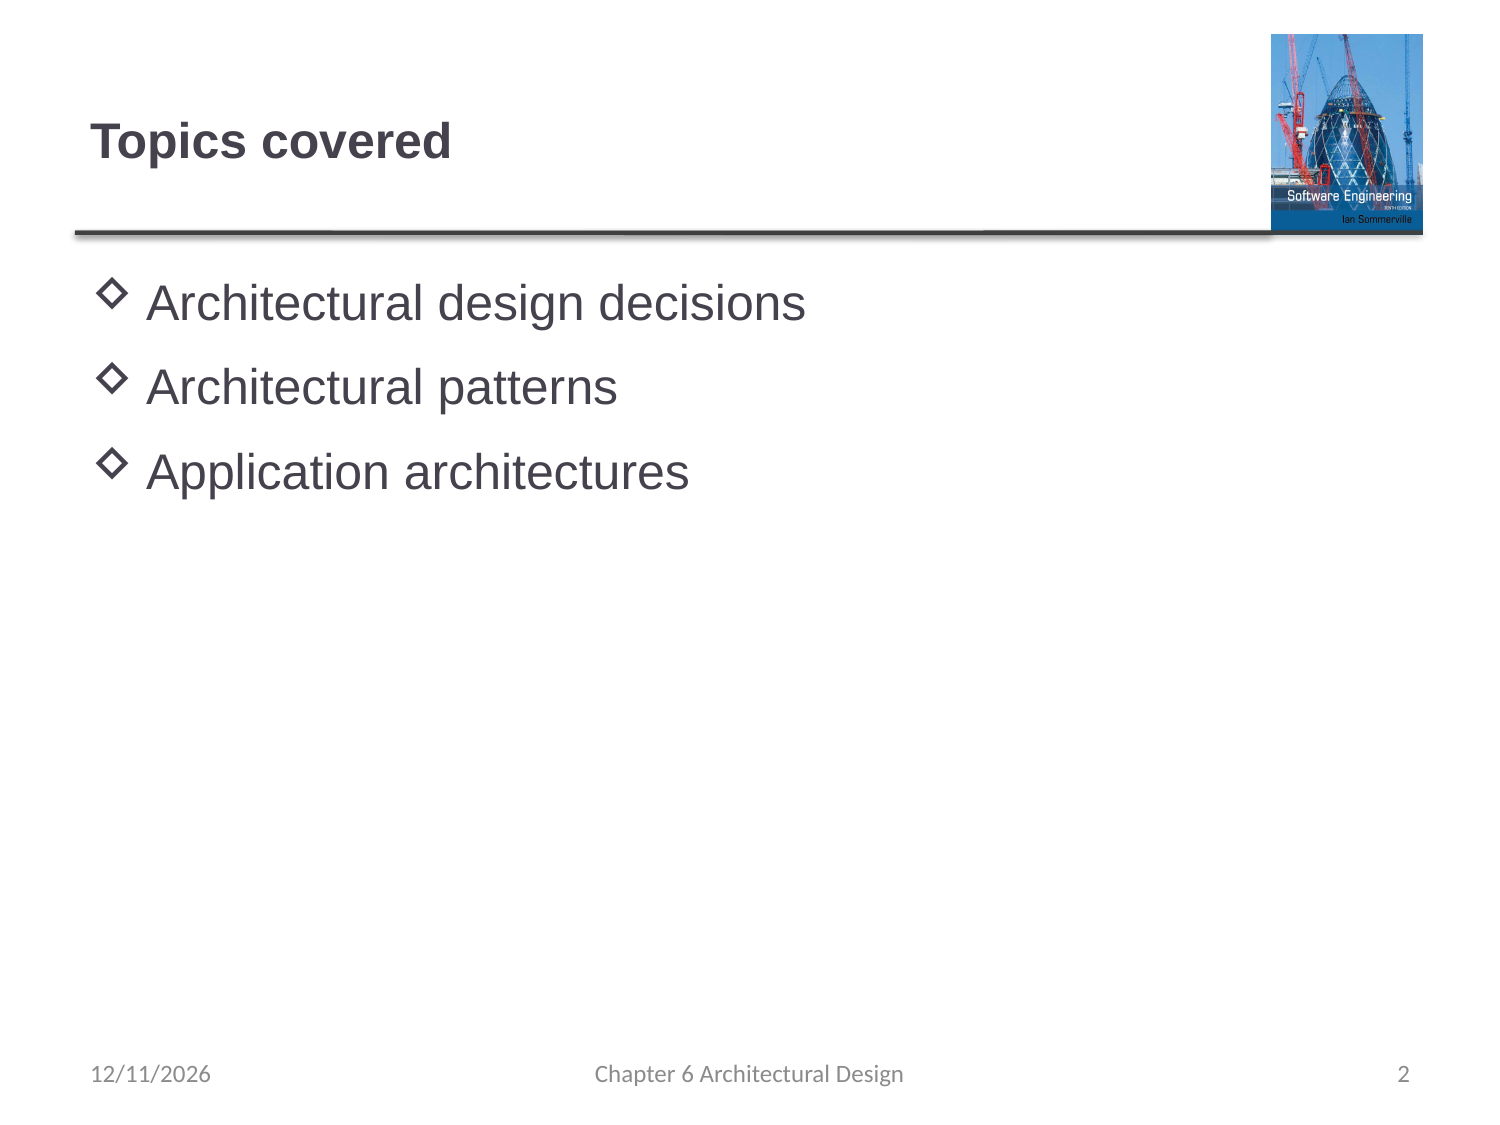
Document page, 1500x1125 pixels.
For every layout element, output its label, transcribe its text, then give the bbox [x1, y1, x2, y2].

list Architectural design decisions Architectural patterns Application architectures [75, 262, 1425, 1005]
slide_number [75, 1042, 425, 1103]
picture [1271, 34, 1423, 230]
slide_number 2 [1074, 1042, 1425, 1103]
title Topics covered [74, 44, 1272, 233]
footer Chapter 6 Architectural Design [512, 1042, 988, 1103]
